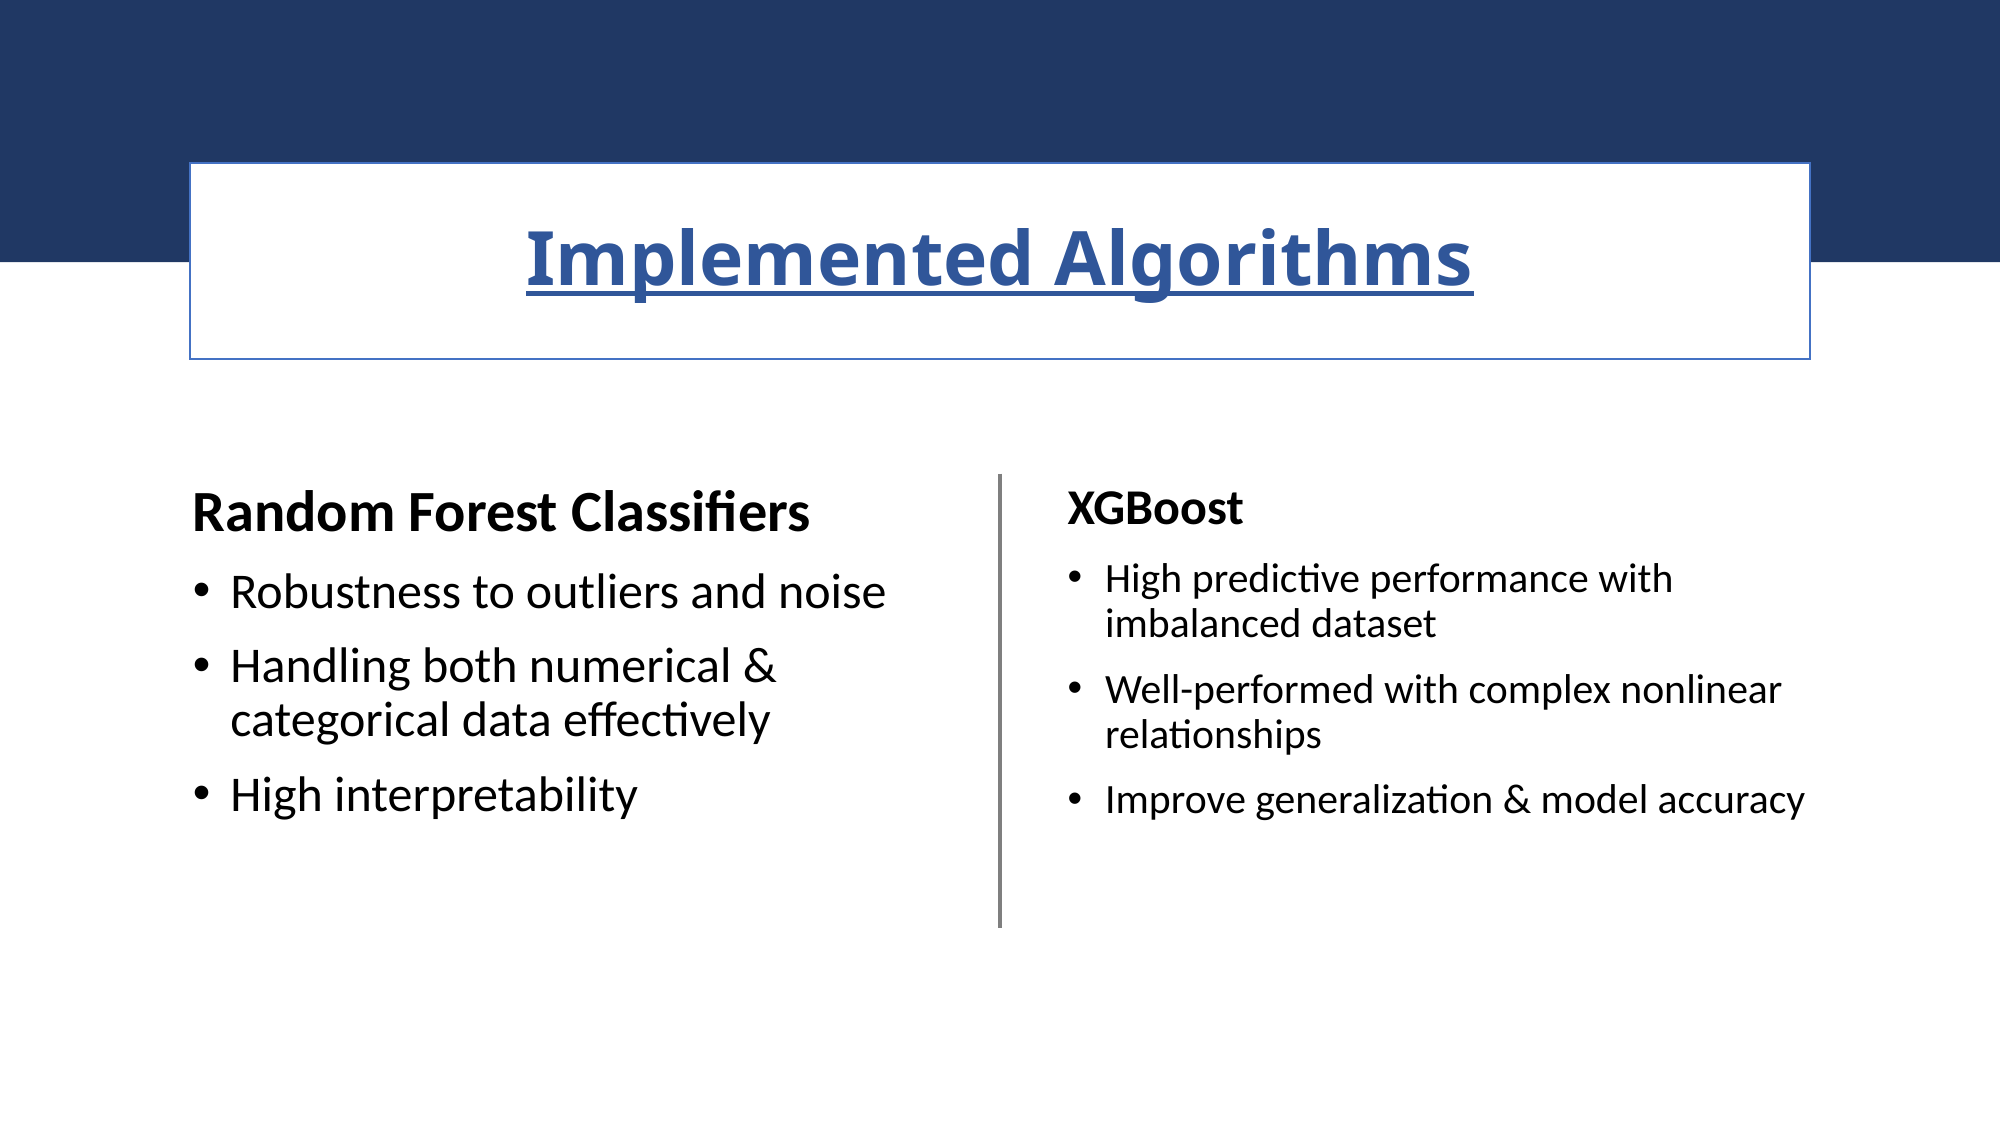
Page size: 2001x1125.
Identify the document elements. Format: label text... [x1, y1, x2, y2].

text_box XGBoost High predictive performance with imbalanced dataset​ Well-performed with complex nonlinear relationships​ Improve generalization & model accuracy​ [1052, 473, 1823, 960]
text_box [0, 0, 2000, 263]
list Random Forest Classifiers​ Robustness to outliers and noise​ Handling both numerical & categorical data effectively​ High interpretability​ [177, 473, 948, 960]
title Implemented Algorithms​ [189, 162, 1811, 360]
